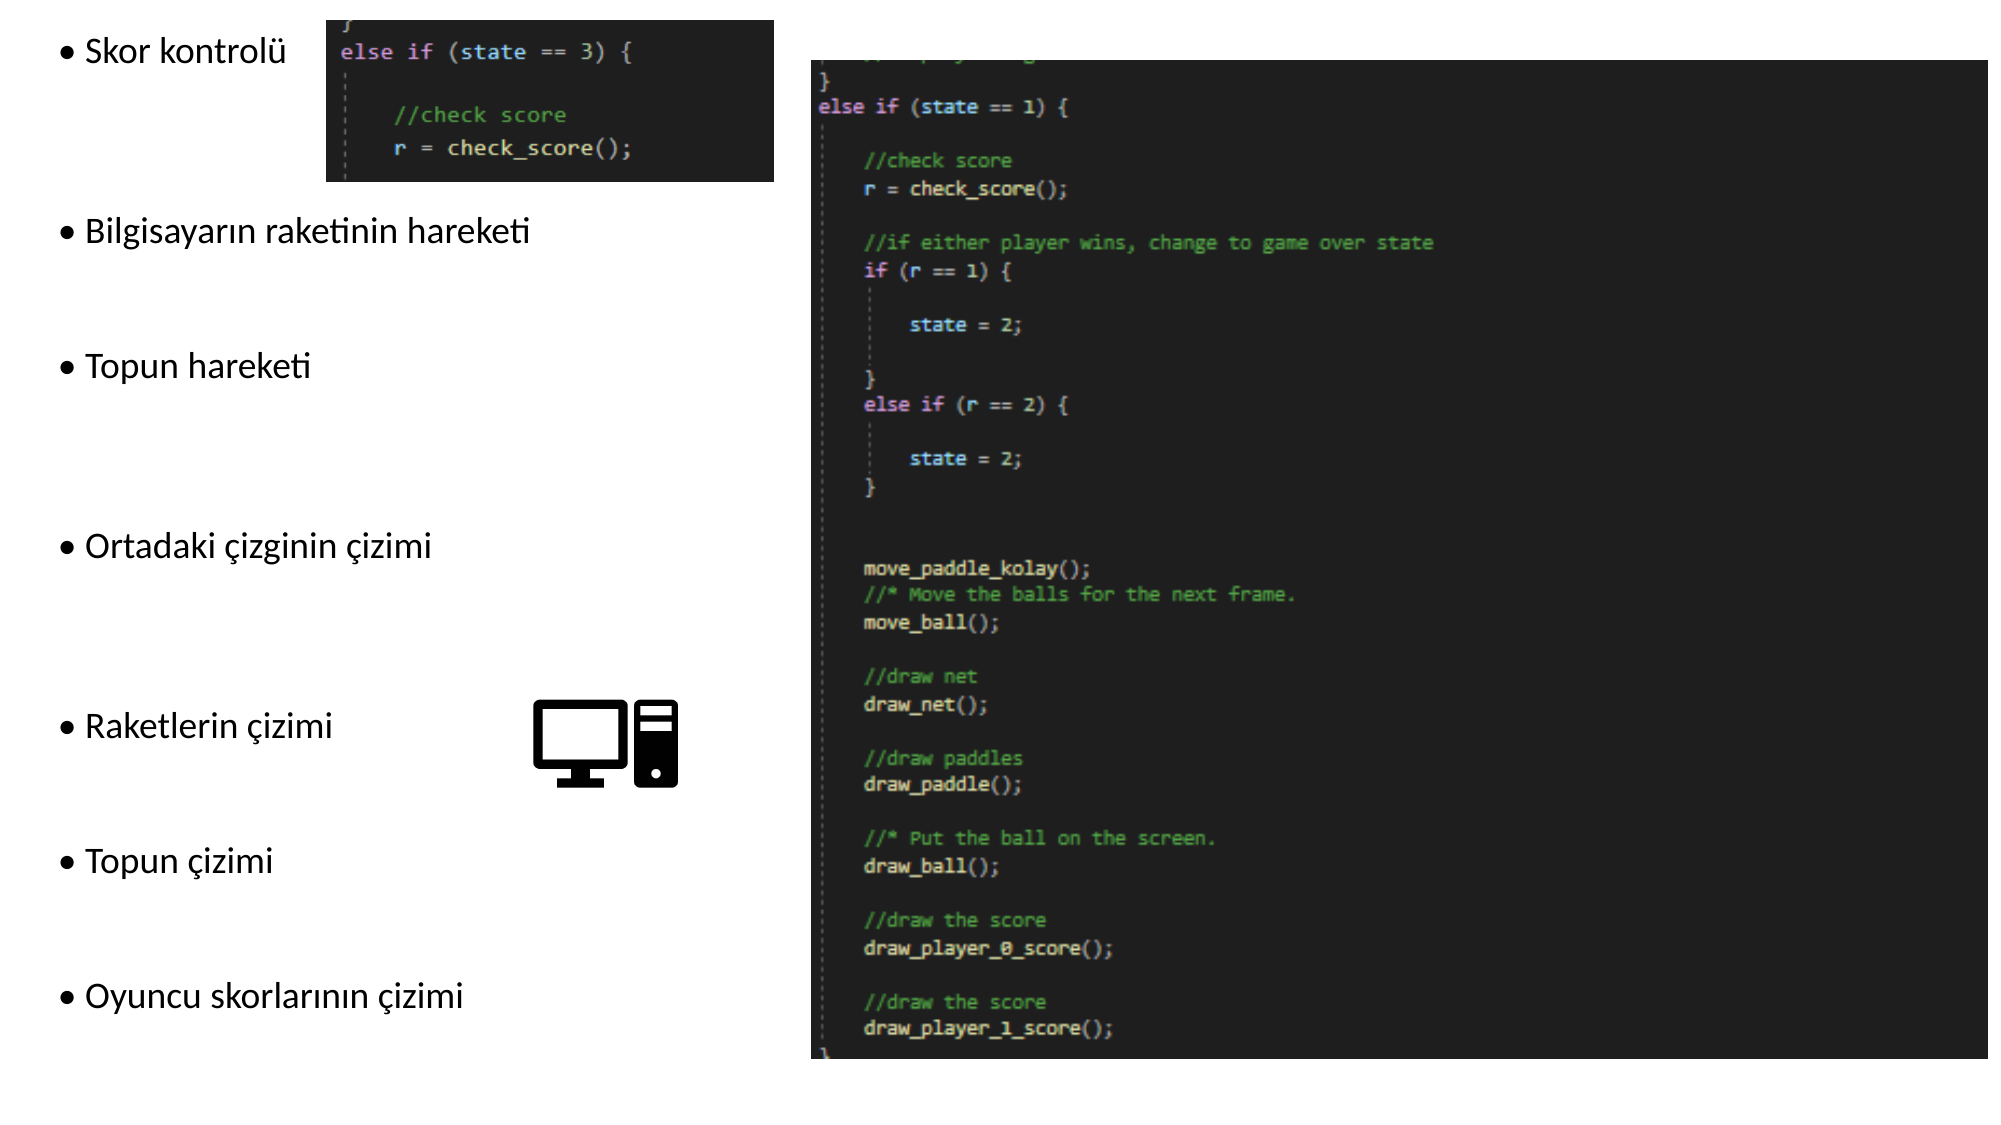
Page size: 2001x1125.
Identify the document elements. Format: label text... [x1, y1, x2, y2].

picture [810, 60, 1988, 1059]
text_box • Skor kontrolü • Bilgisayarın raketinin hareketi • Topun hareketi • Ortadaki çizginin çizimi • Raketlerin çizimi • Topun çizimi • Oyuncu skorlarının çizimi [43, 19, 611, 1125]
picture [326, 20, 774, 182]
picture [529, 668, 681, 819]
